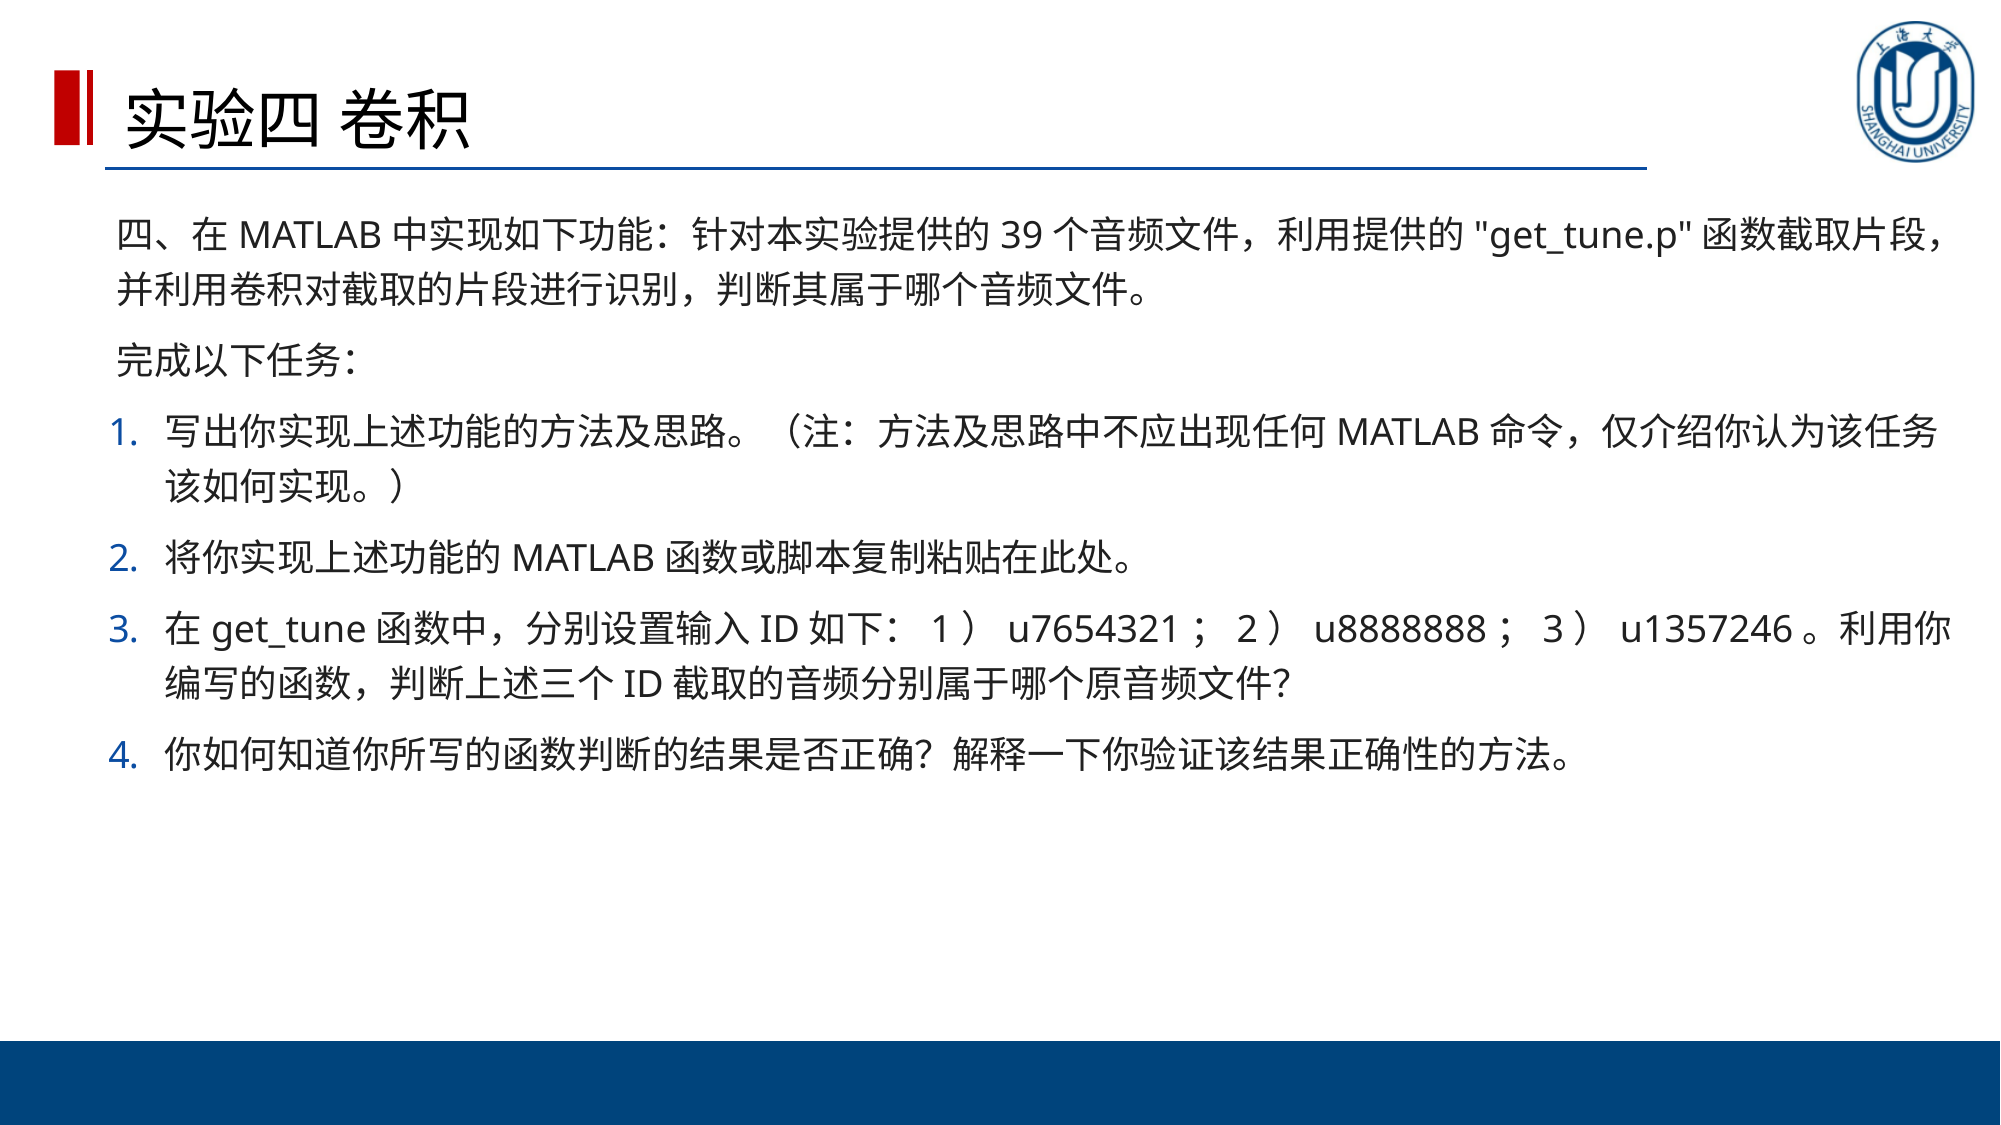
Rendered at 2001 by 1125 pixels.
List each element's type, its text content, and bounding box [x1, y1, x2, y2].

list 四、在MATLAB中实现如下功能：针对本实验提供的39个音频文件，利用提供的"get_tune.p"函数截取片段，并利用卷积对截取的片段进行识别，判断其属于哪个音频文件。 完成以下任务： 写出你实现上述功能的方法及思路。（注：方法及思路中不应出现任何MATLAB命令，仅介绍你认为该任务该如何实现。） 将你实现上述功能的MATLAB函数或脚本复制粘贴在此处。 在get_tune函数中，分别设置输入ID如下：1）u7654321；2）u8888888；3）u1357246。利用你编写的函数，判断上述三个ID截取的音频分别属于哪个原音频文件？ 你如何知道你所写的函数判断的结果是否正确？解释一下你验证该结果正确性的方法。 [108, 194, 1968, 513]
picture [1855, 21, 1978, 163]
title 实验四 卷积 [108, 37, 1648, 167]
